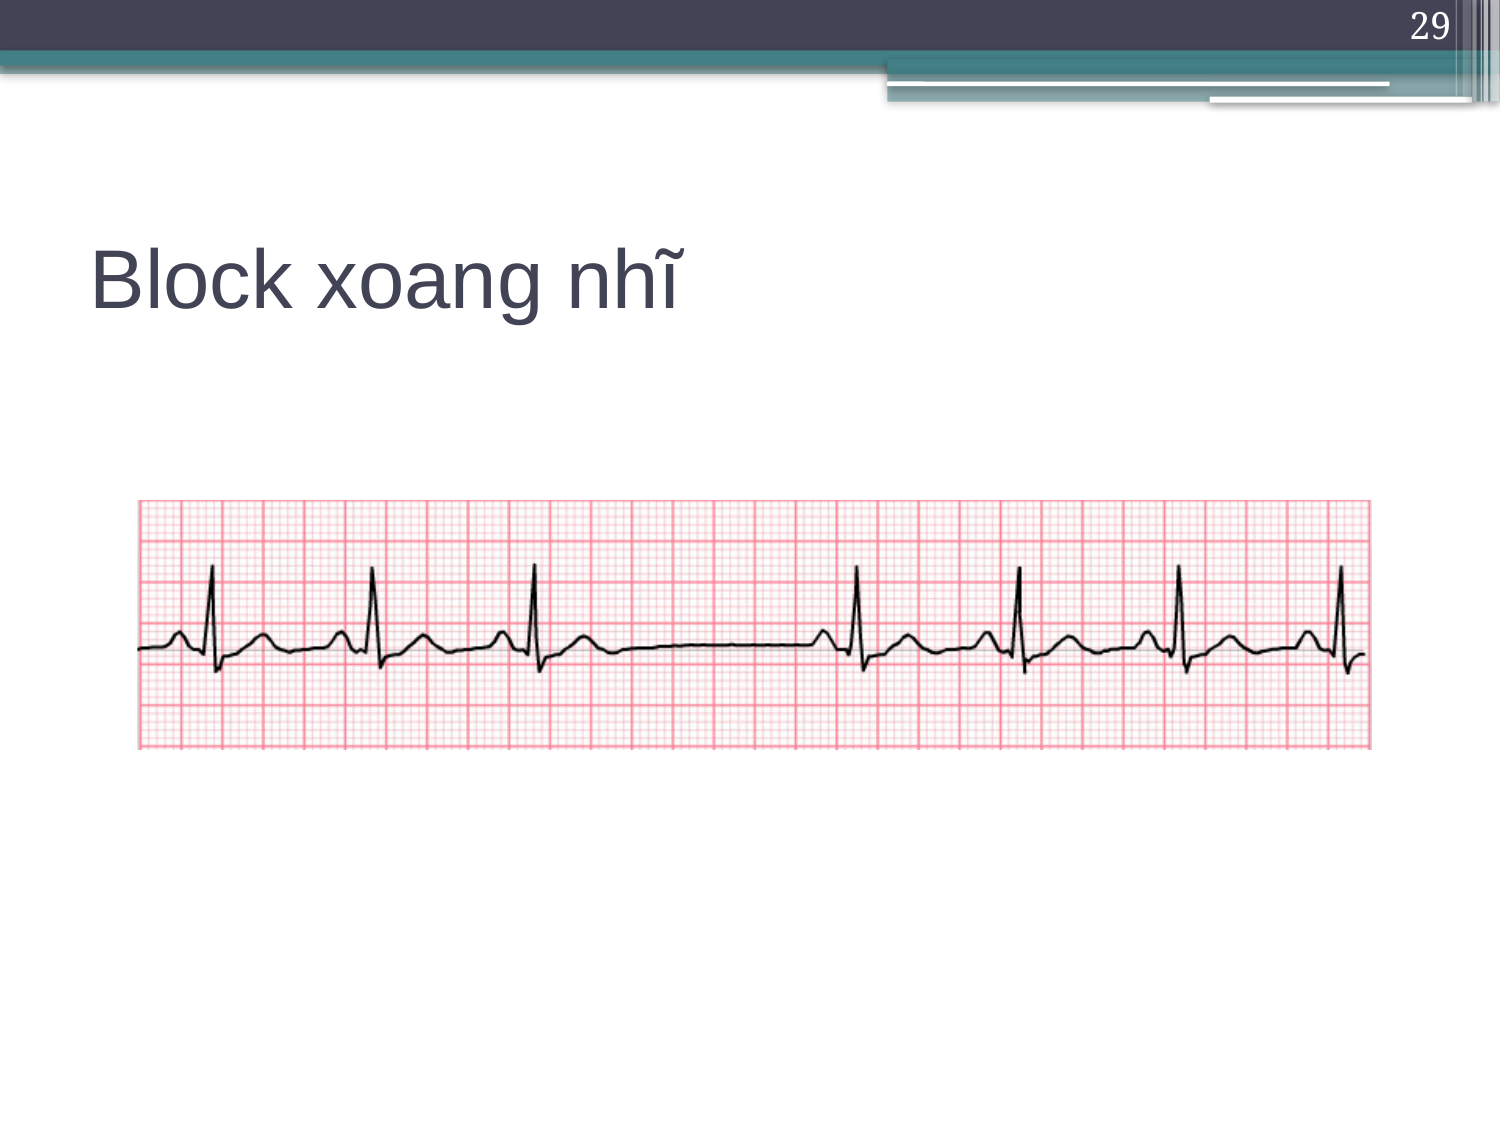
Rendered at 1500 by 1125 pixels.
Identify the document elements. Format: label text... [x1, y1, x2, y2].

title Block xoang nhĩ [75, 187, 1425, 363]
slide_number 29 [1341, 0, 1466, 61]
picture [137, 499, 1372, 751]
